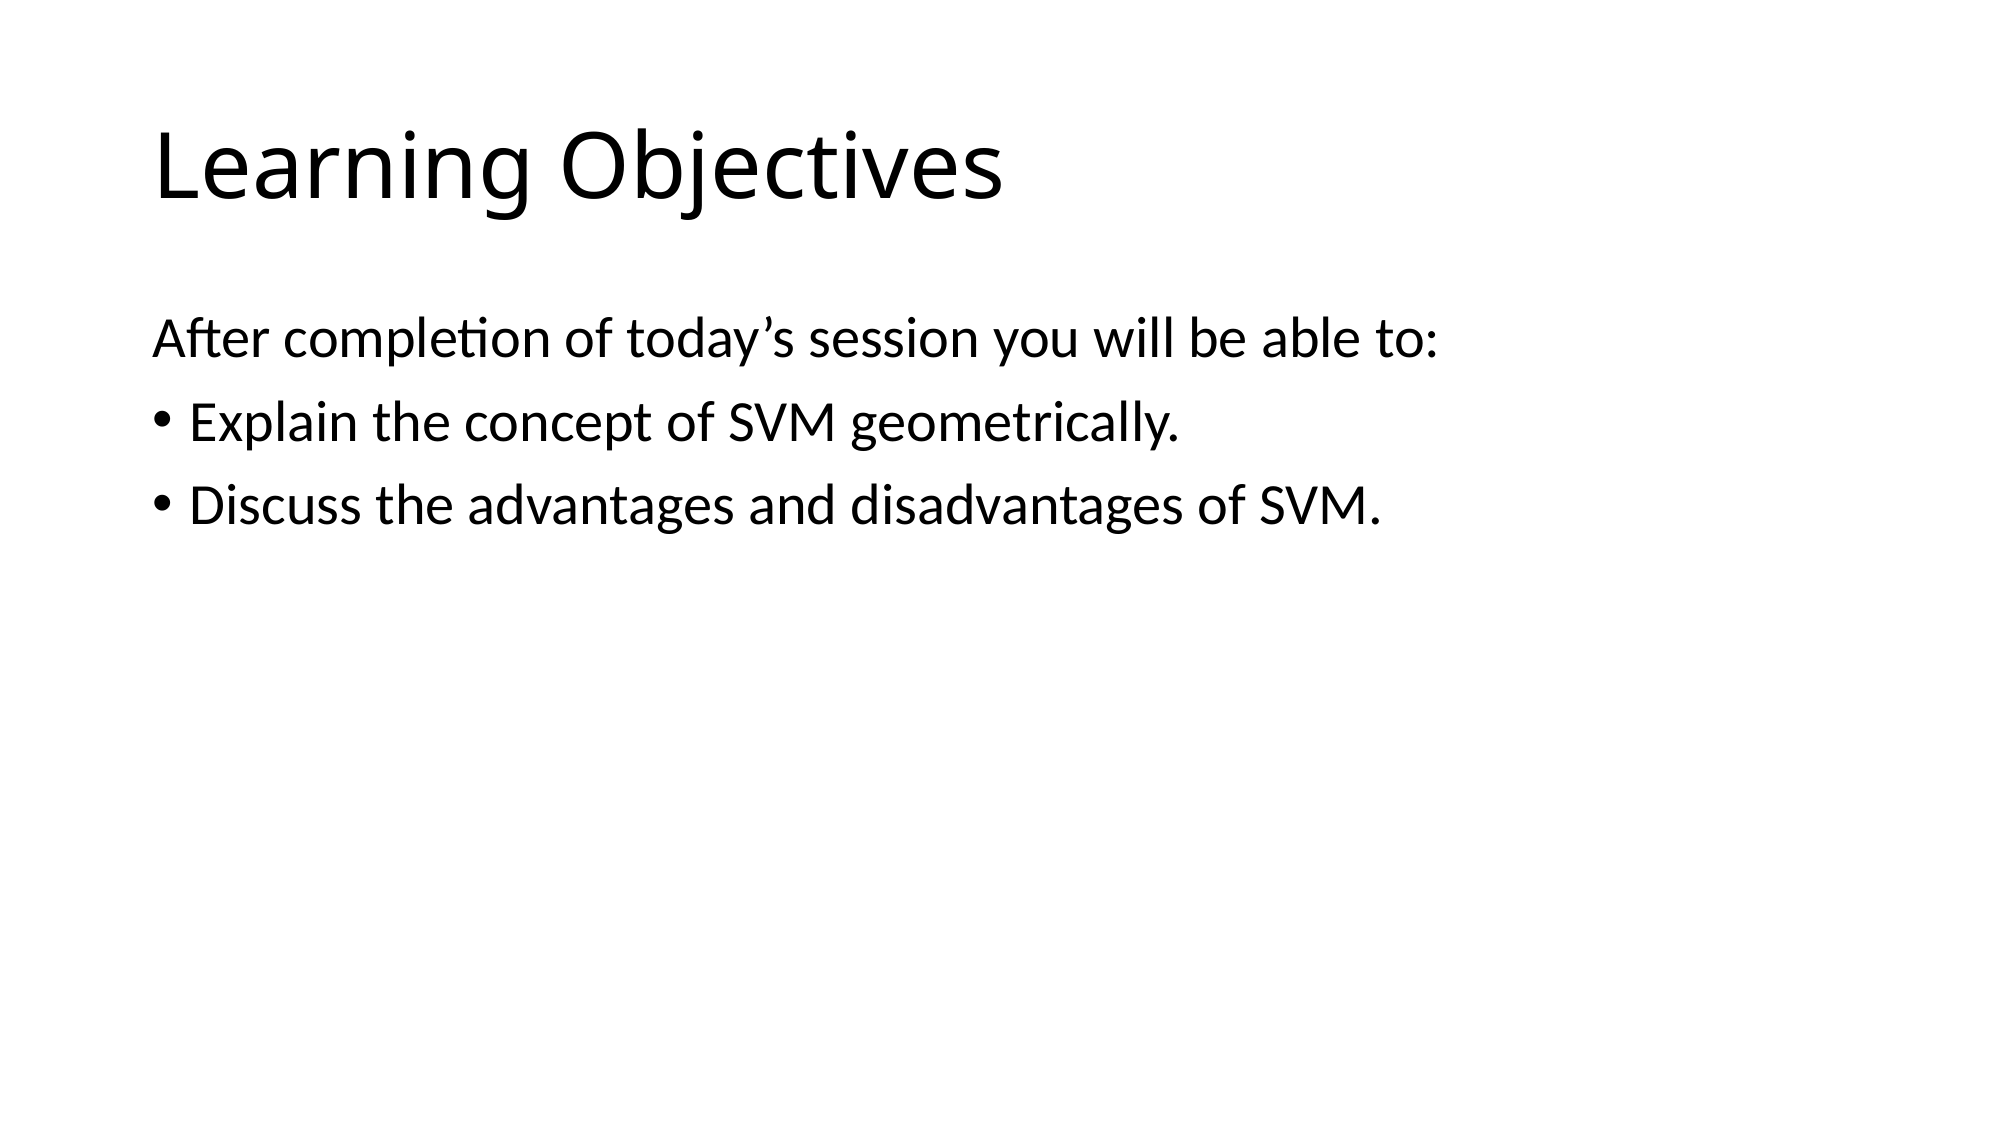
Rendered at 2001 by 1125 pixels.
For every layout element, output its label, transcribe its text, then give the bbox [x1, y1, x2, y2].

title Learning Objectives [137, 59, 1863, 278]
list After completion of today’s session you will be able to: Explain the concept of SVM geometrically. Discuss the advantages and disadvantages of SVM. [137, 299, 1863, 1014]
